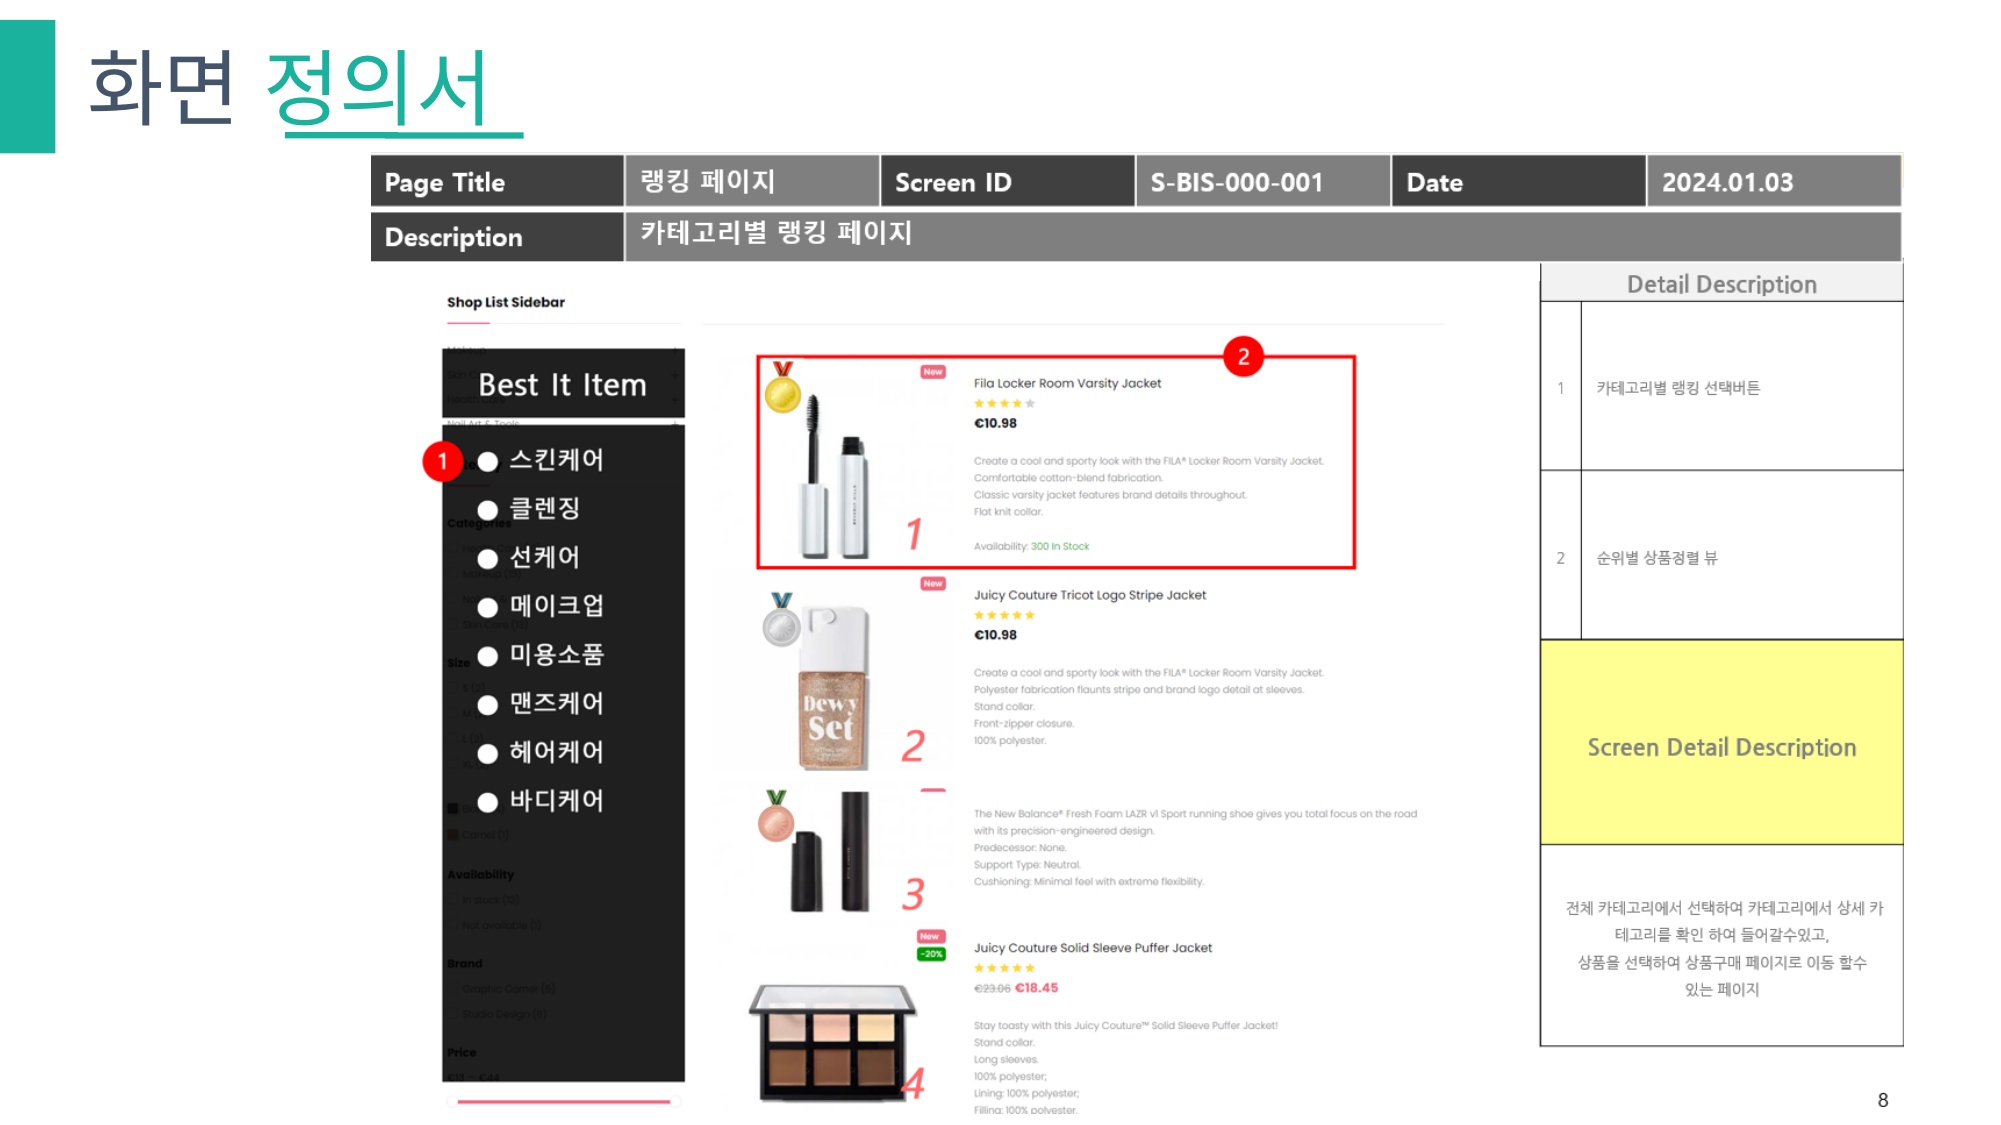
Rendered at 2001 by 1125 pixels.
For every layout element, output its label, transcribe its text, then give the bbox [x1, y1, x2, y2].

text_box 화면 정의서 [72, 28, 1078, 144]
text_box [0, 19, 56, 155]
picture [371, 152, 1904, 1114]
